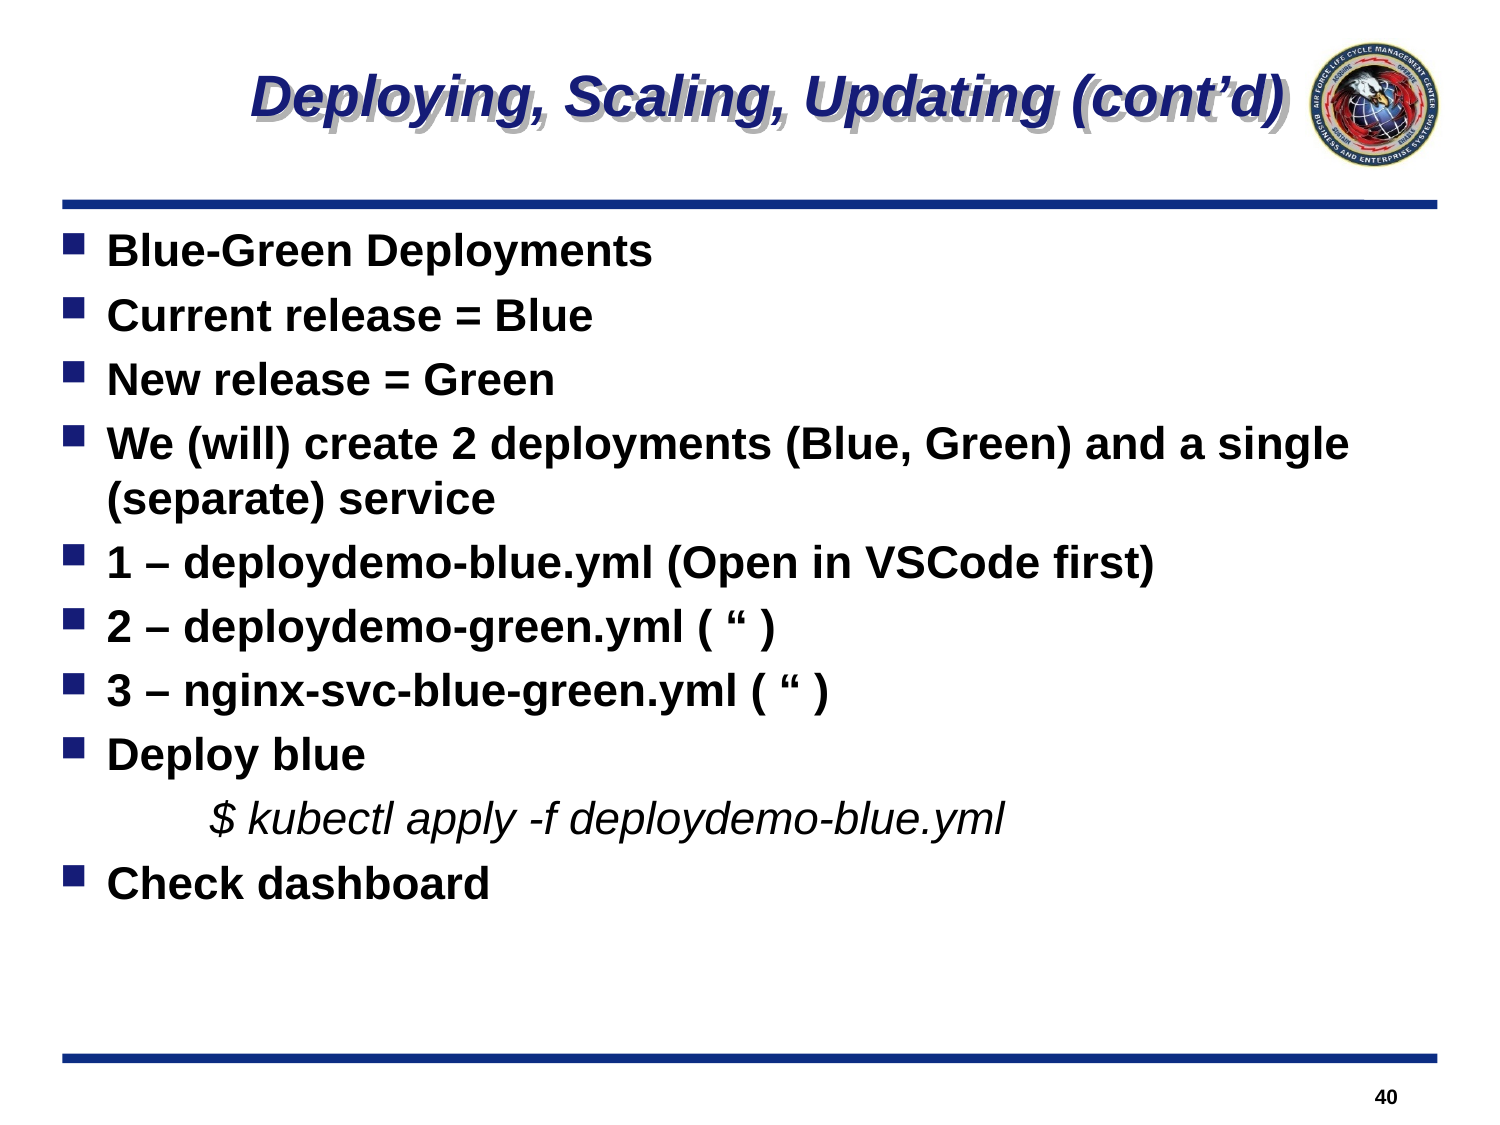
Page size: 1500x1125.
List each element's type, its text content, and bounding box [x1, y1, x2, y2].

picture [1306, 38, 1445, 173]
text_box Deploying, Scaling, Updating (cont’d) [173, 0, 1302, 188]
text_box Blue-Green Deployments Current release = Blue New release = Green We (will) create 2 deployments (Blue, Green) and a single (separate) service 1 – deploydemo-blue.yml (Open in VSCode first) 2 – deploydemo-green.yml ( “ ) 3 – nginx-svc-blue-green.yml ( “ ) Deploy blue $ kubectl apply -f deploydemo-blue.yml Check dashboard [45, 213, 1445, 1045]
